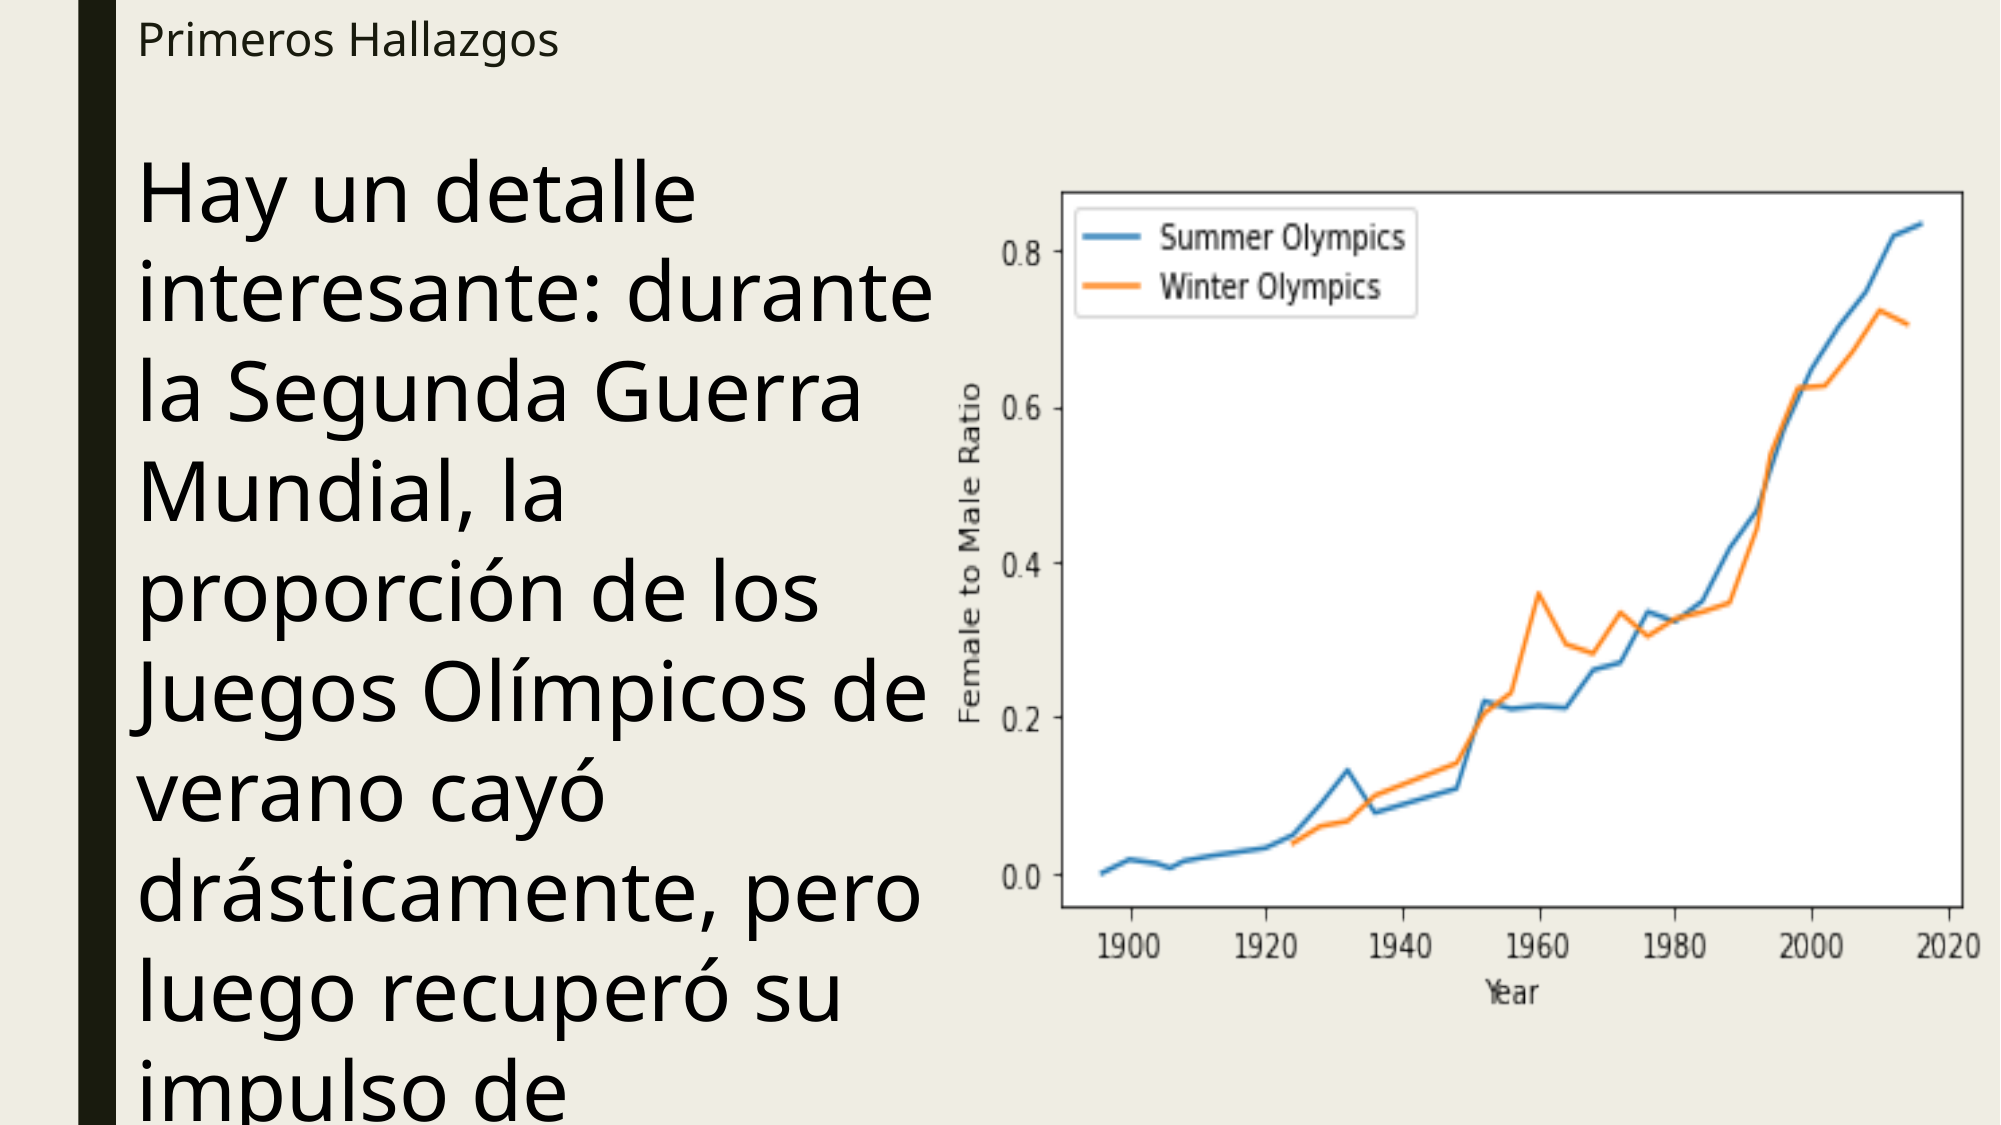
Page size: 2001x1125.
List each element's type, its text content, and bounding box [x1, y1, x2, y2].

picture [943, 172, 2000, 1032]
title Primeros Hallazgos [121, 9, 1697, 132]
text_box Hay un detalle interesante: durante la Segunda Guerra Mundial, la proporción de los Juegos Olímpicos de verano cayó drásticamente, pero luego recuperó su impulso de crecimiento. [121, 131, 975, 1125]
